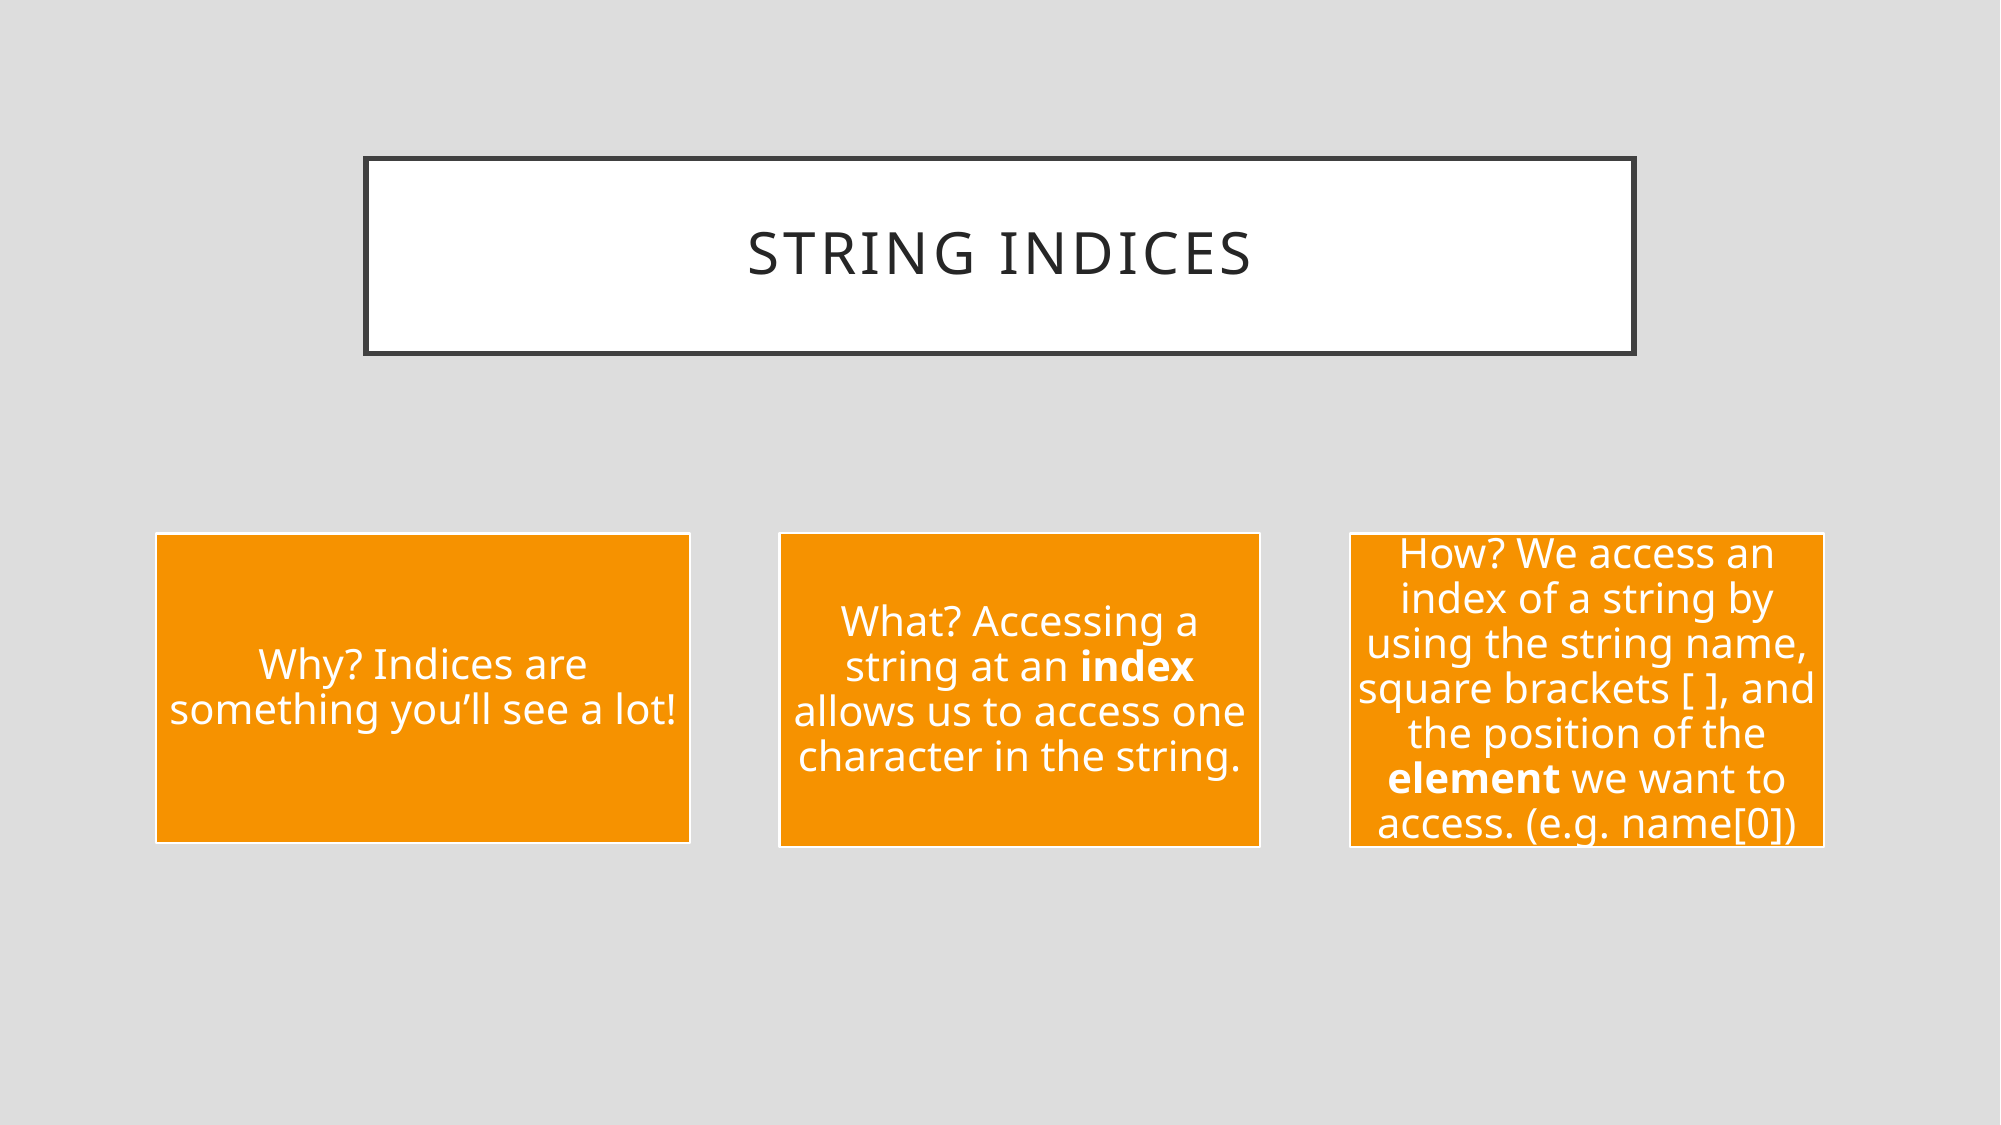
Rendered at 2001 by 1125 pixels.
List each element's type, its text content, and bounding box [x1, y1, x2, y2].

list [155, 432, 1825, 948]
title String Indices [363, 156, 1637, 356]
